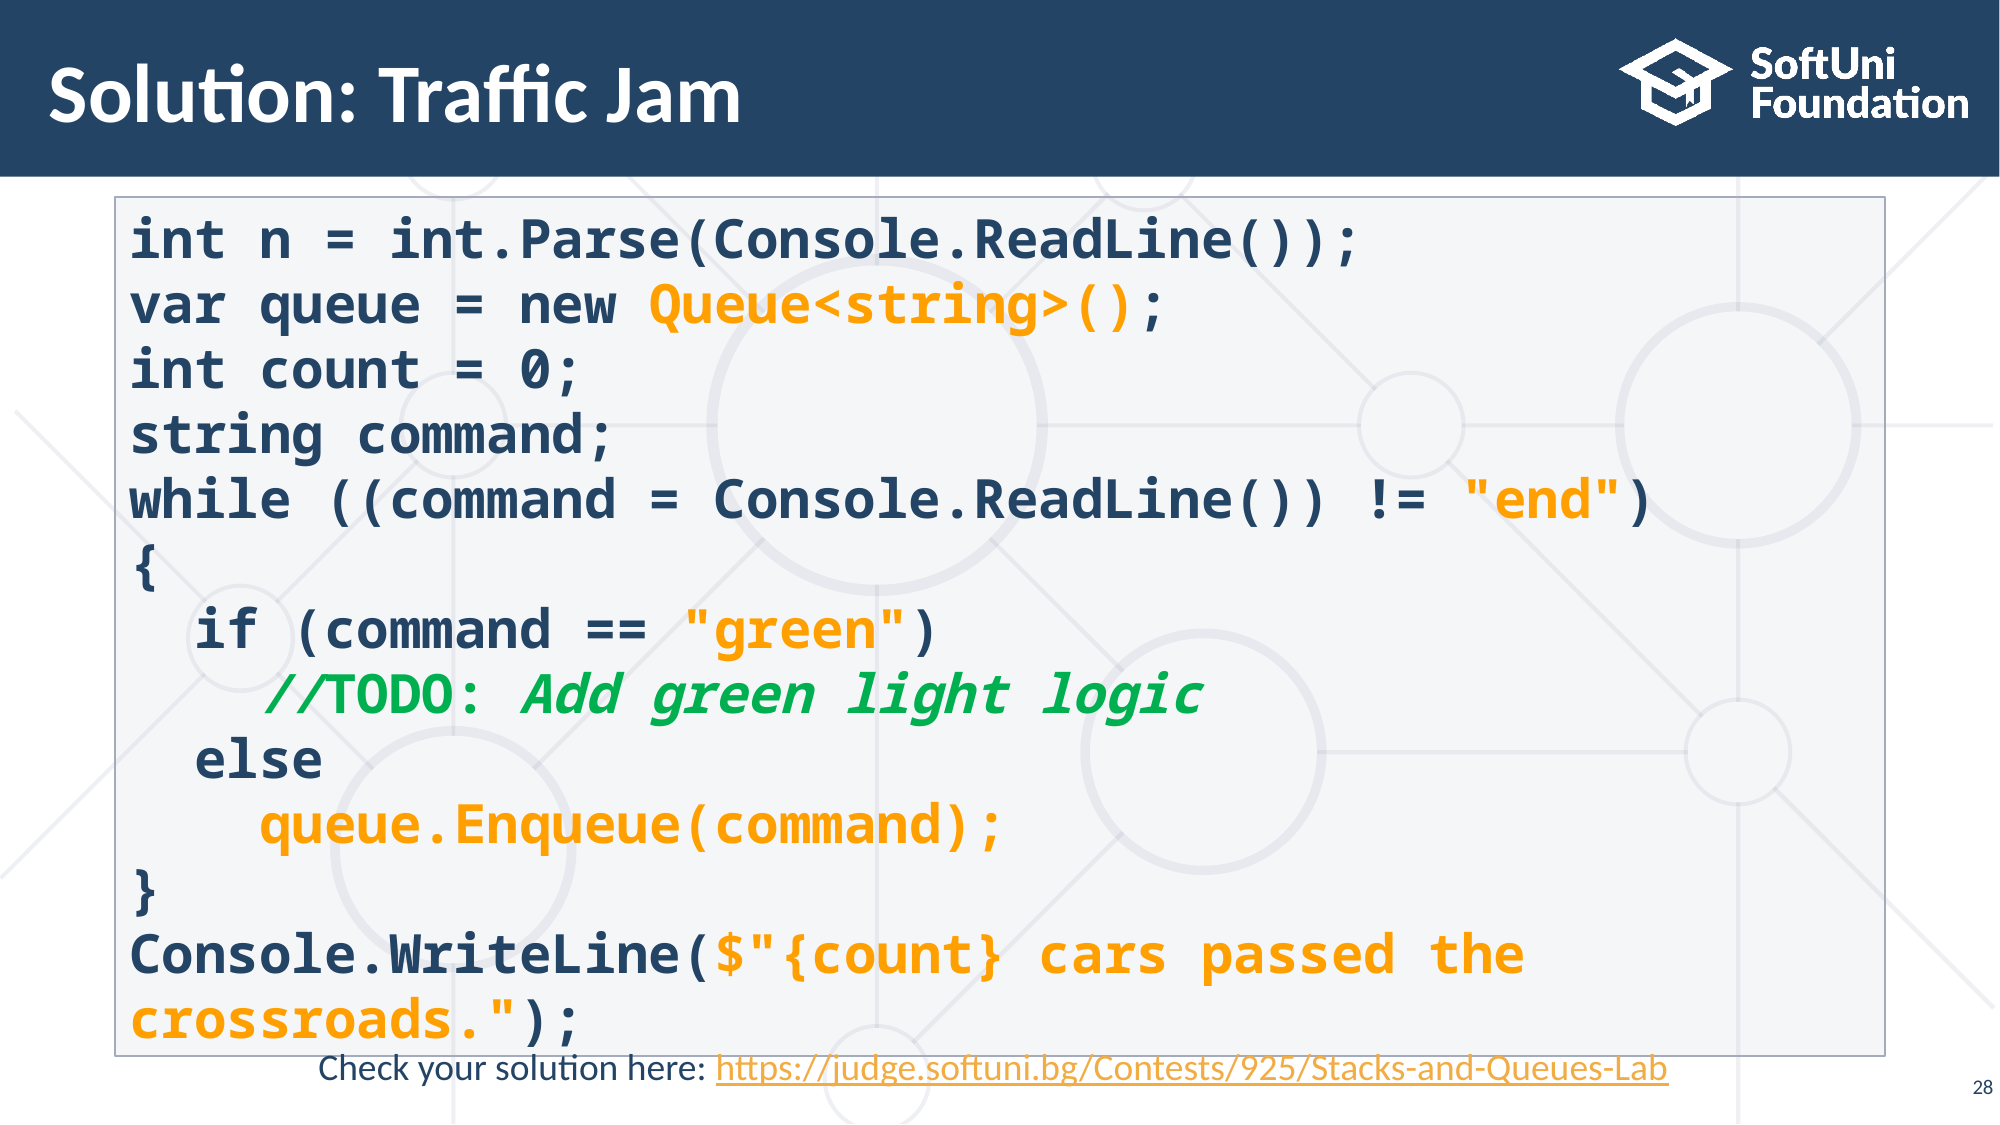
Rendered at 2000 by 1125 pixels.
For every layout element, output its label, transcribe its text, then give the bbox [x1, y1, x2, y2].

title Solution: Traffic Jam [31, 16, 1591, 162]
picture [1618, 38, 1968, 126]
text_box Check your solution here: https://judge.softuni.bg/Contests/925/Stacks-and-Queues-Lab [124, 1035, 1863, 1096]
text_box int n = int.Parse(Console.ReadLine()); var queue = new Queue<string>(); int count = 0; string command; while ((command = Console.ReadLine()) != "end") { if (command == "green") //TODO: Add green light logic else queue.Enqueue(command); } Console.WriteLine($"{count} cars passed the crossroads."); [114, 197, 1885, 1057]
slide_number 28 [1929, 1070, 2000, 1103]
